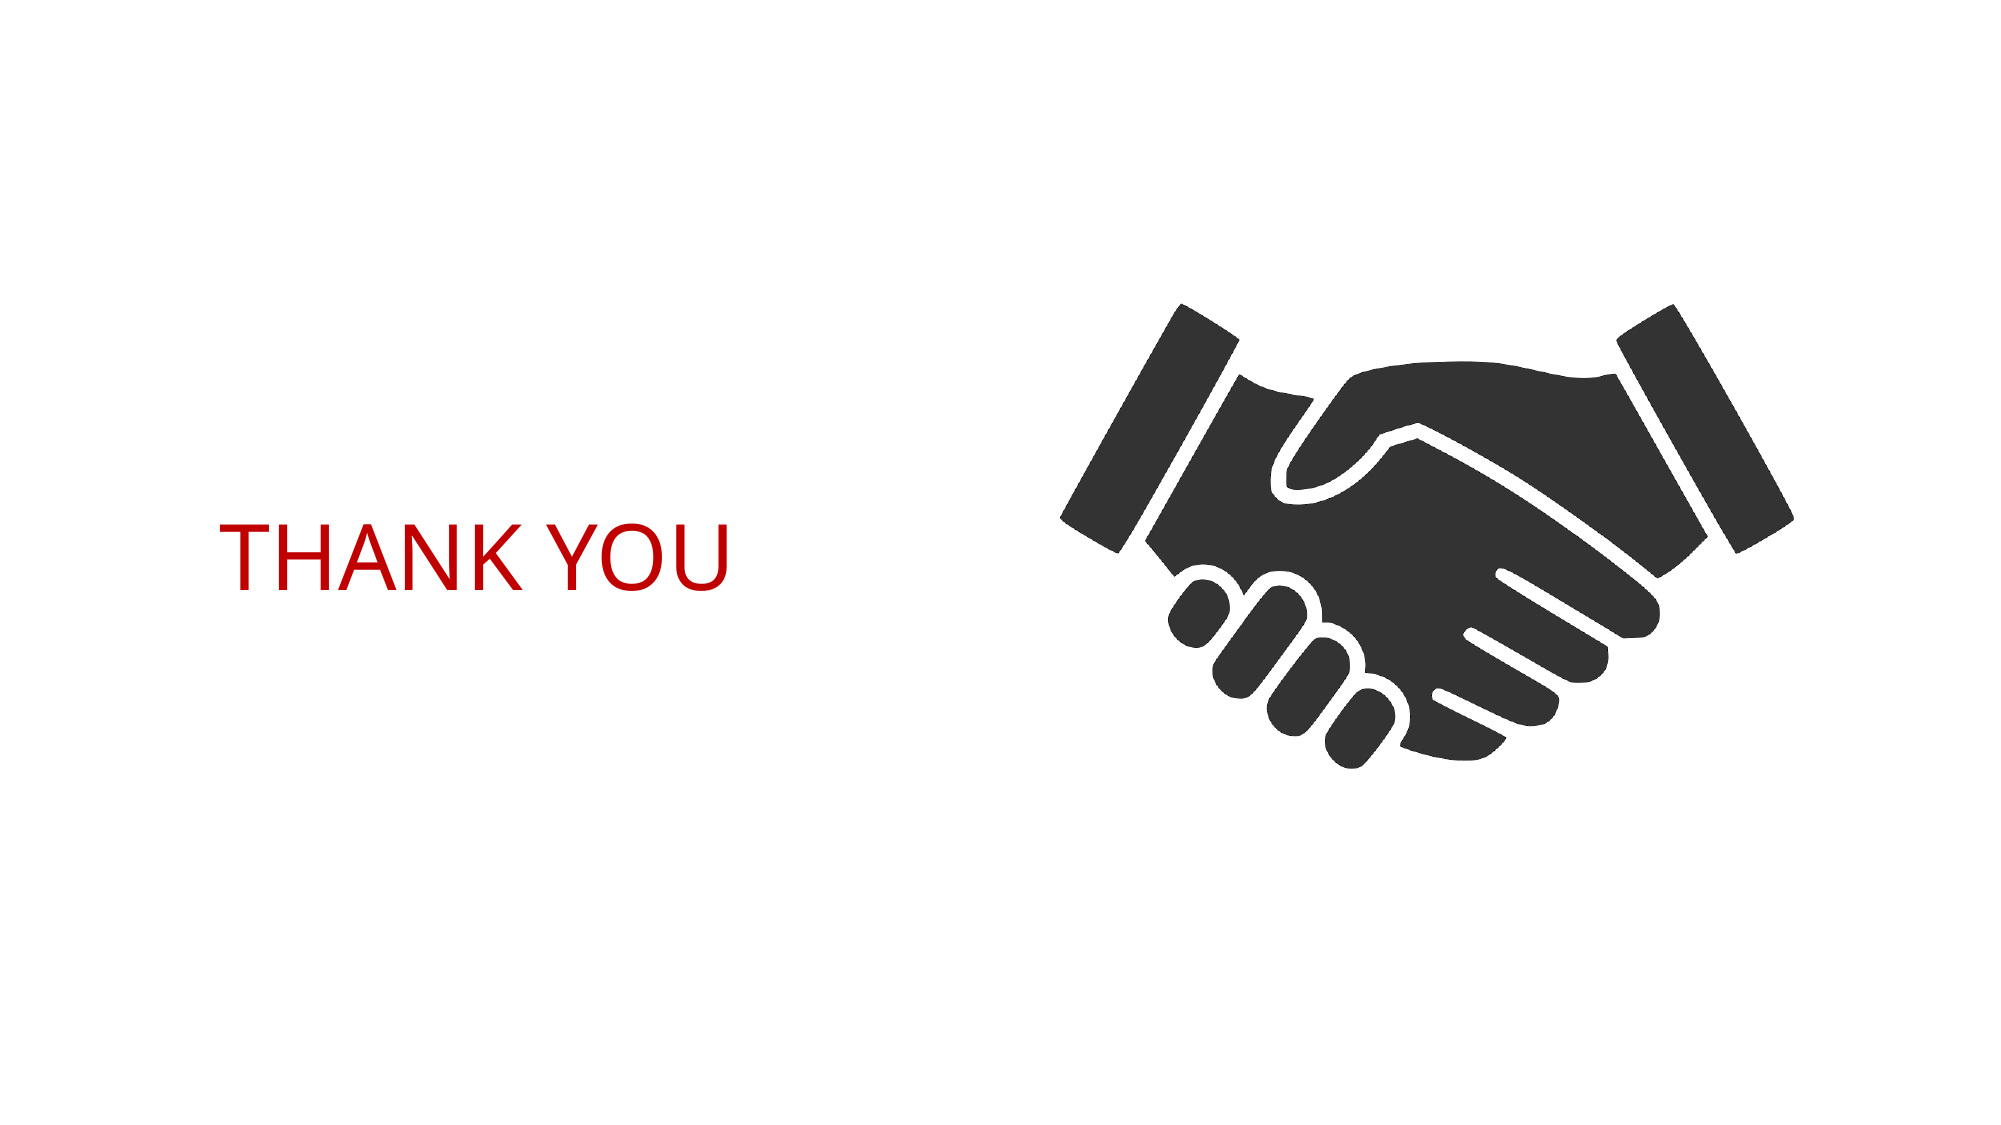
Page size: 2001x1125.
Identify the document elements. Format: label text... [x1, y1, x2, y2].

picture [1060, 303, 1794, 769]
text_box THANK YOU [204, 491, 805, 618]
